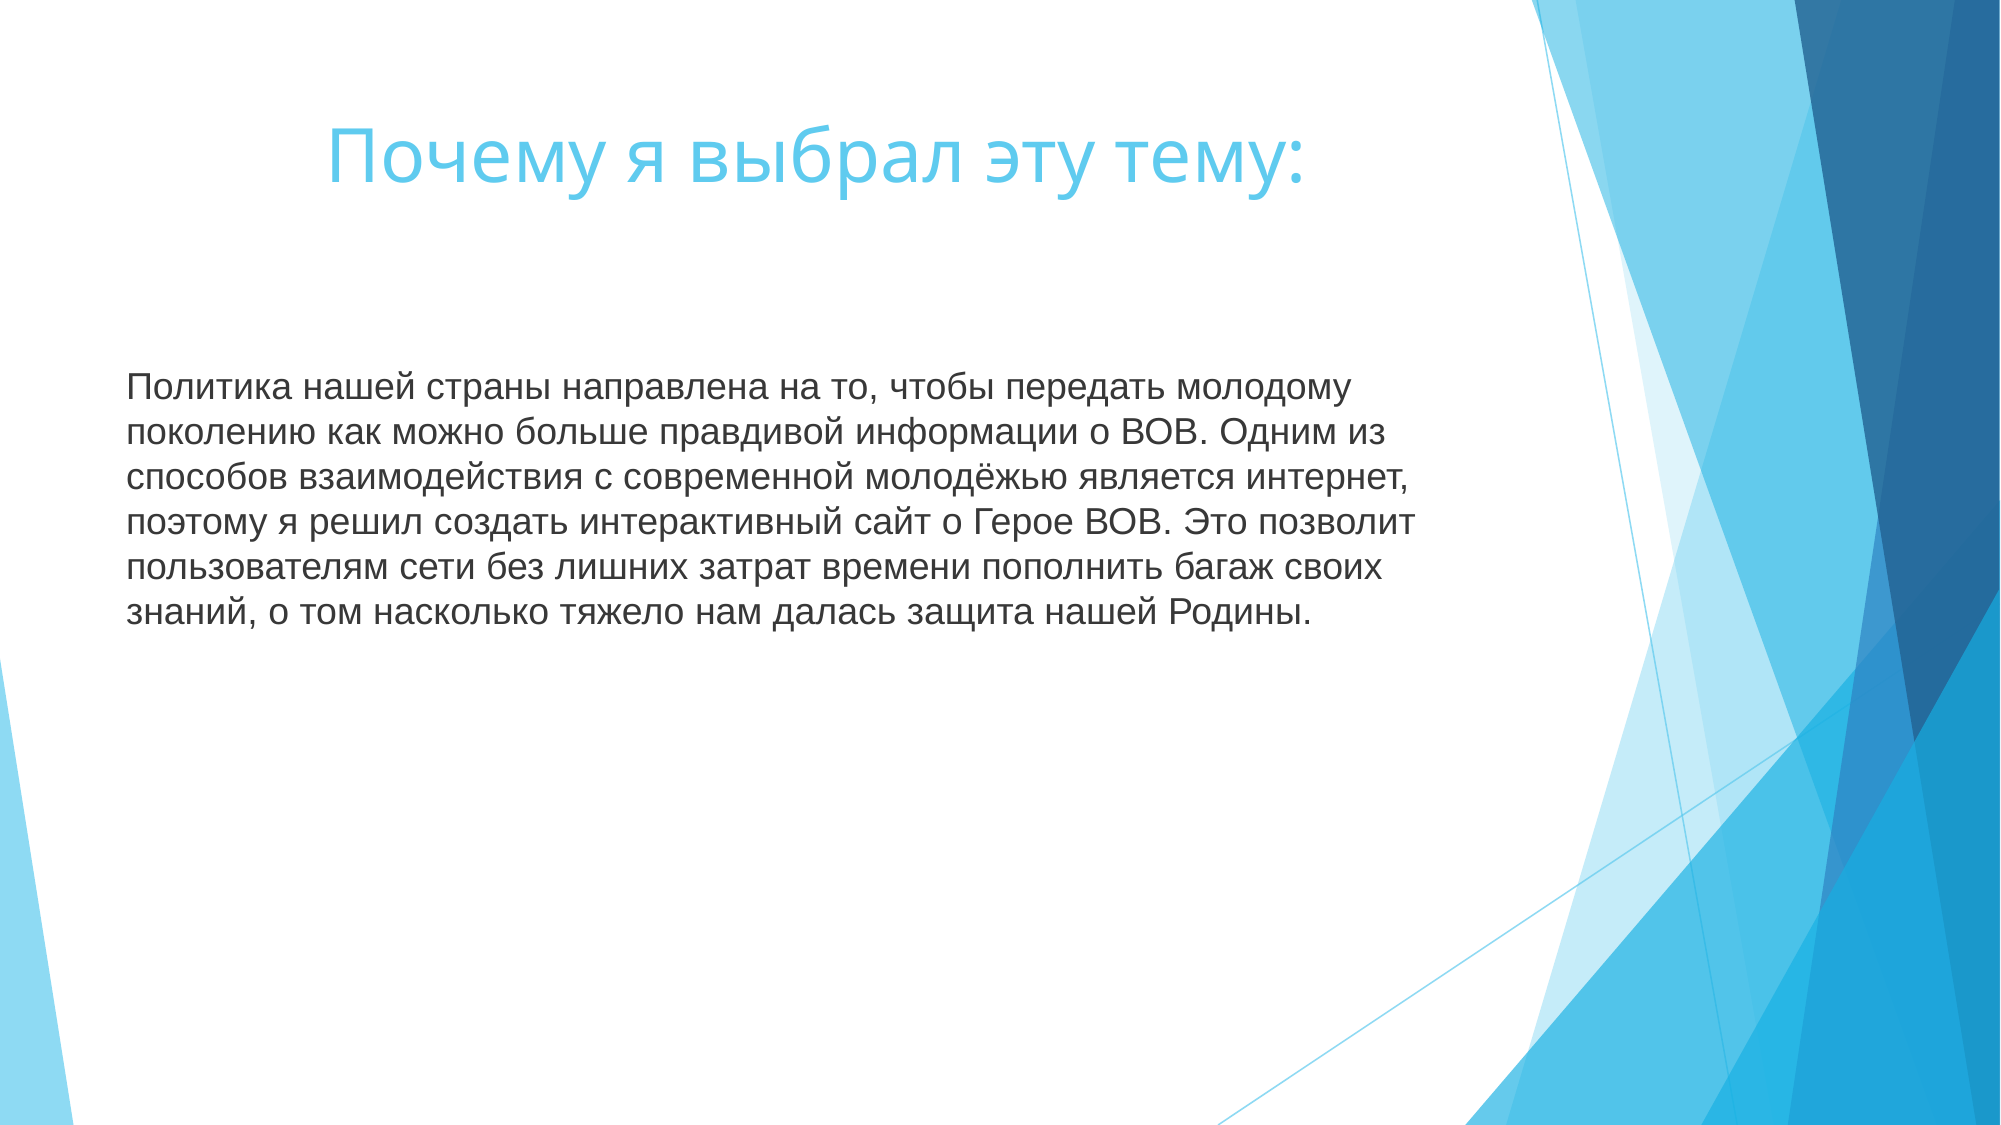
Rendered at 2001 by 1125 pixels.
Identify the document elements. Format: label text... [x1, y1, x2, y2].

title Почему я выбрал эту тему: [111, 99, 1522, 317]
list Политика нашей страны направлена на то, чтобы передать молодому поколению как можно больше правдивой информации о ВОВ. Одним из способов взаимодействия с современной молодёжью является интернет, поэтому я решил создать интерактивный сайт о Герое ВОВ. Это позволит пользователям сети без лишних затрат времени пополнить багаж своих знаний, о том насколько тяжело нам далась защита нашей Родины. [111, 354, 1522, 884]
